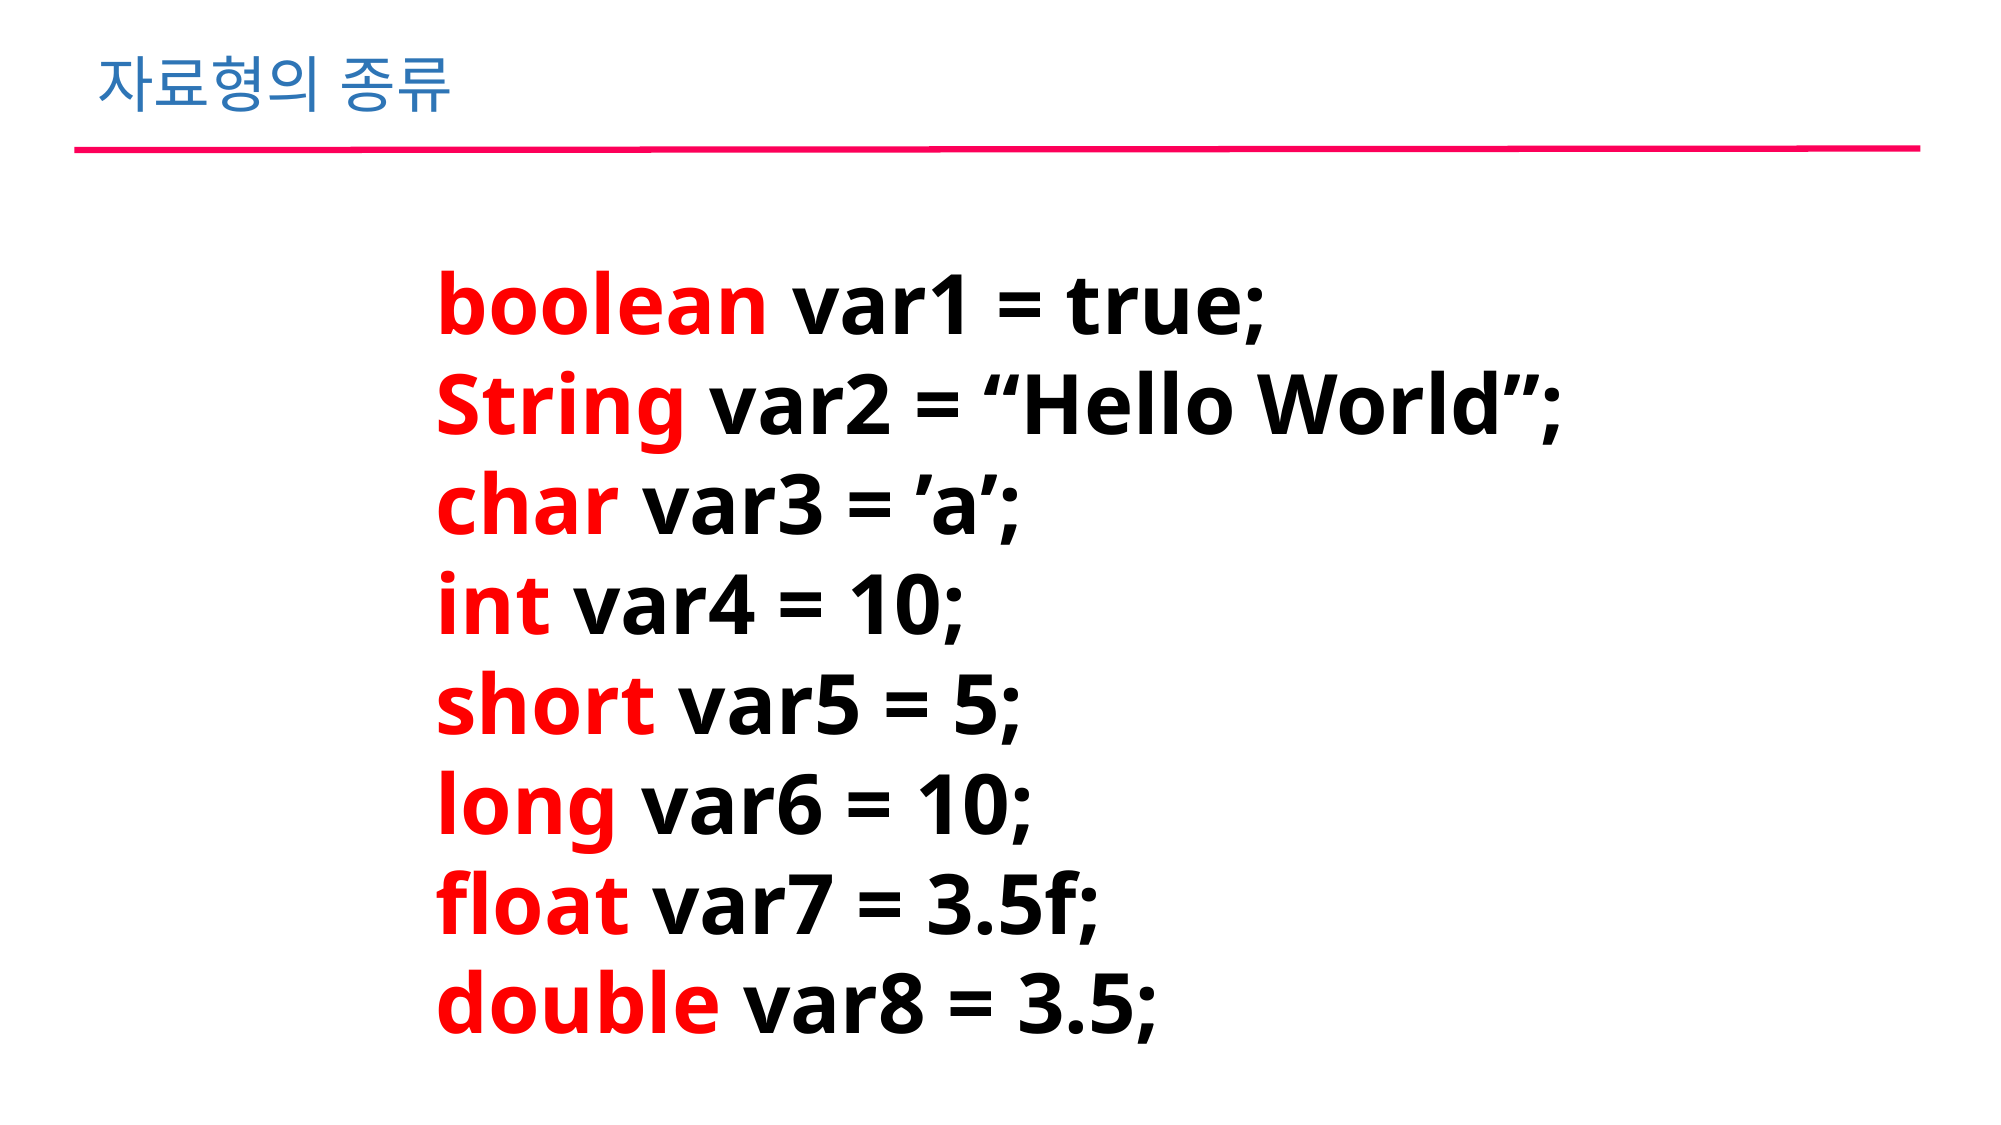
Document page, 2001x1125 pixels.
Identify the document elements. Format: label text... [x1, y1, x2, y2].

text_box boolean var1 = true; String var2 = “Hello World”; char var3 = ’a’; int var4 = 10; short var5 = 5; long var6 = 10; float var7 = 3.5f; double var8 = 3.5; [420, 243, 1703, 1125]
text_box 자료형의 종류 [82, 38, 1429, 127]
